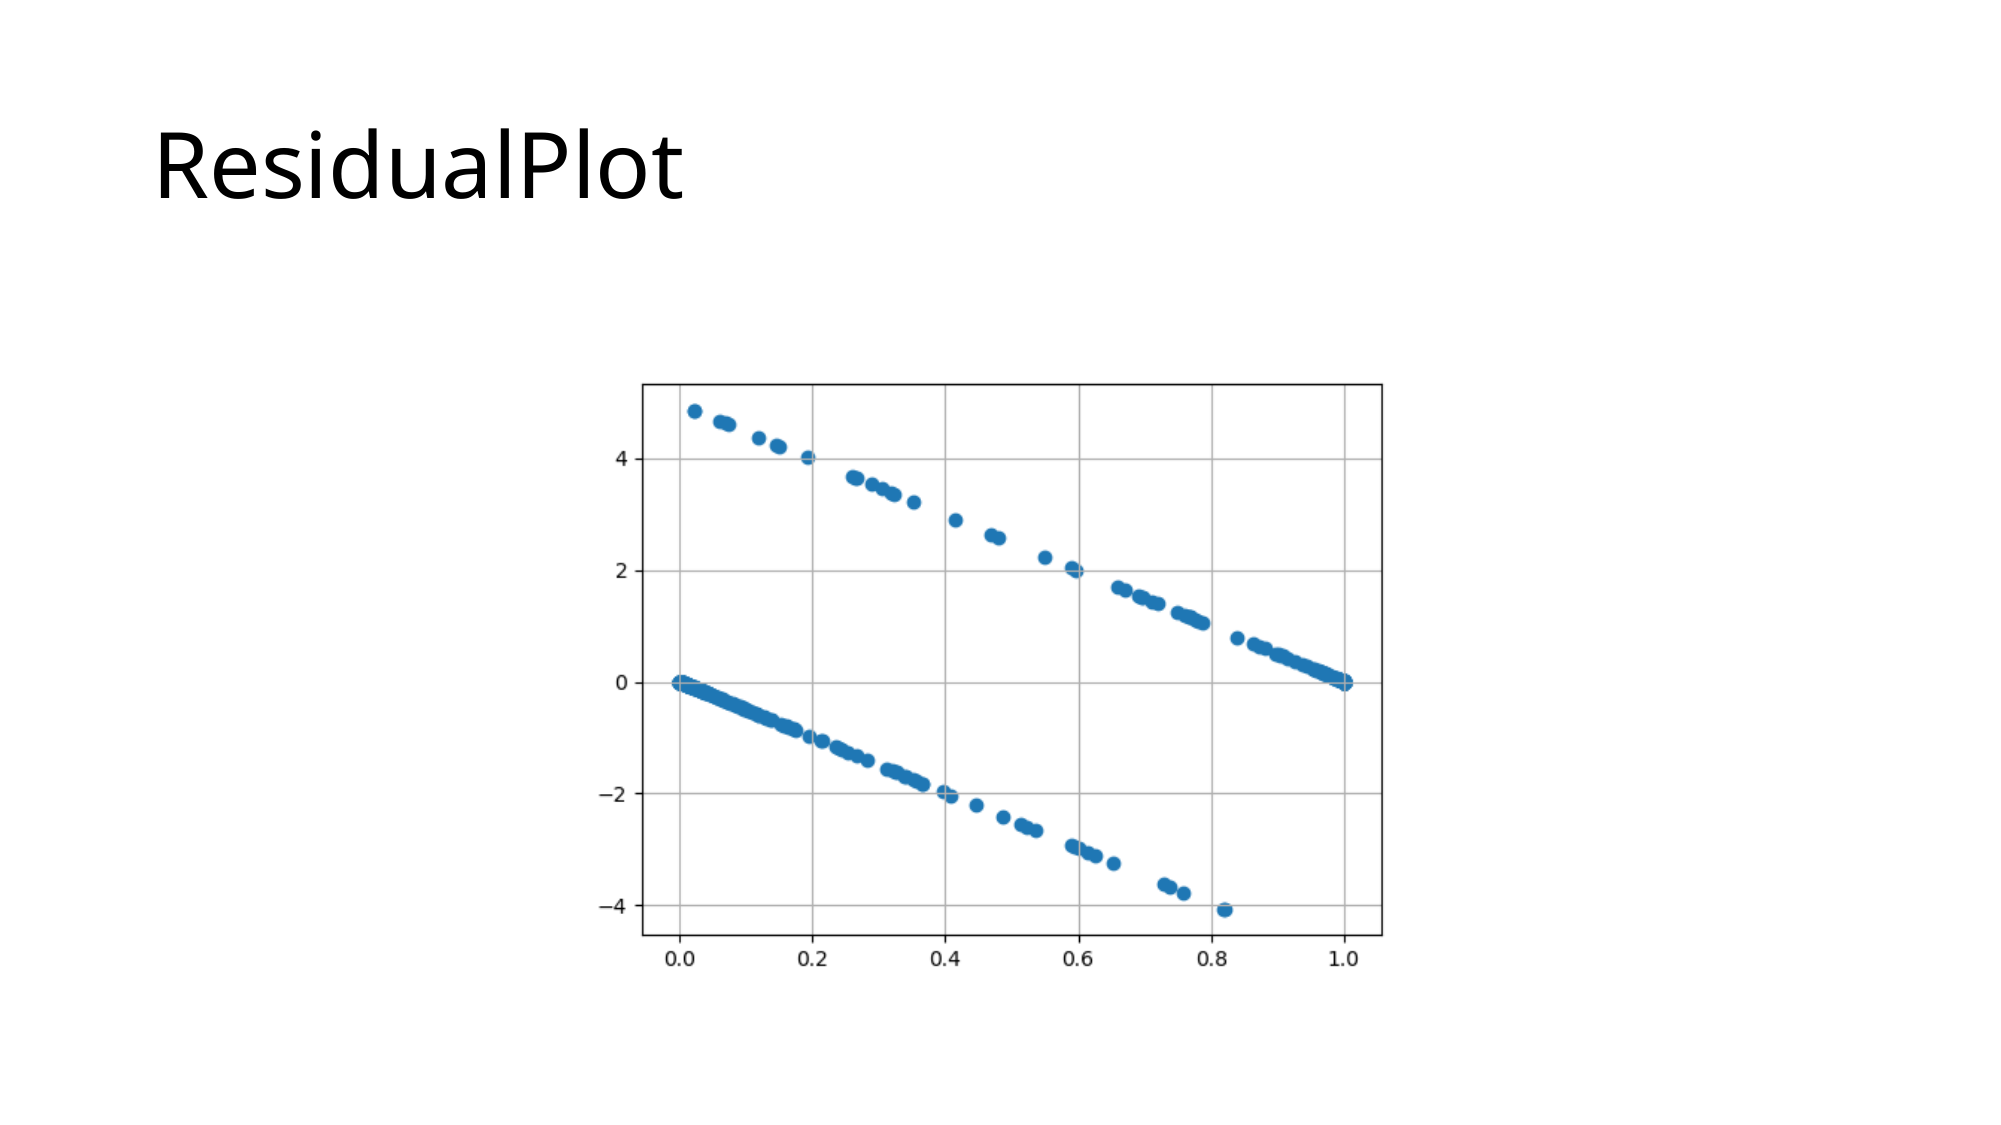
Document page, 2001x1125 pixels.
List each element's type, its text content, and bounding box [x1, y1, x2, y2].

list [523, 299, 1477, 1014]
title ResidualPlot [137, 59, 1863, 278]
